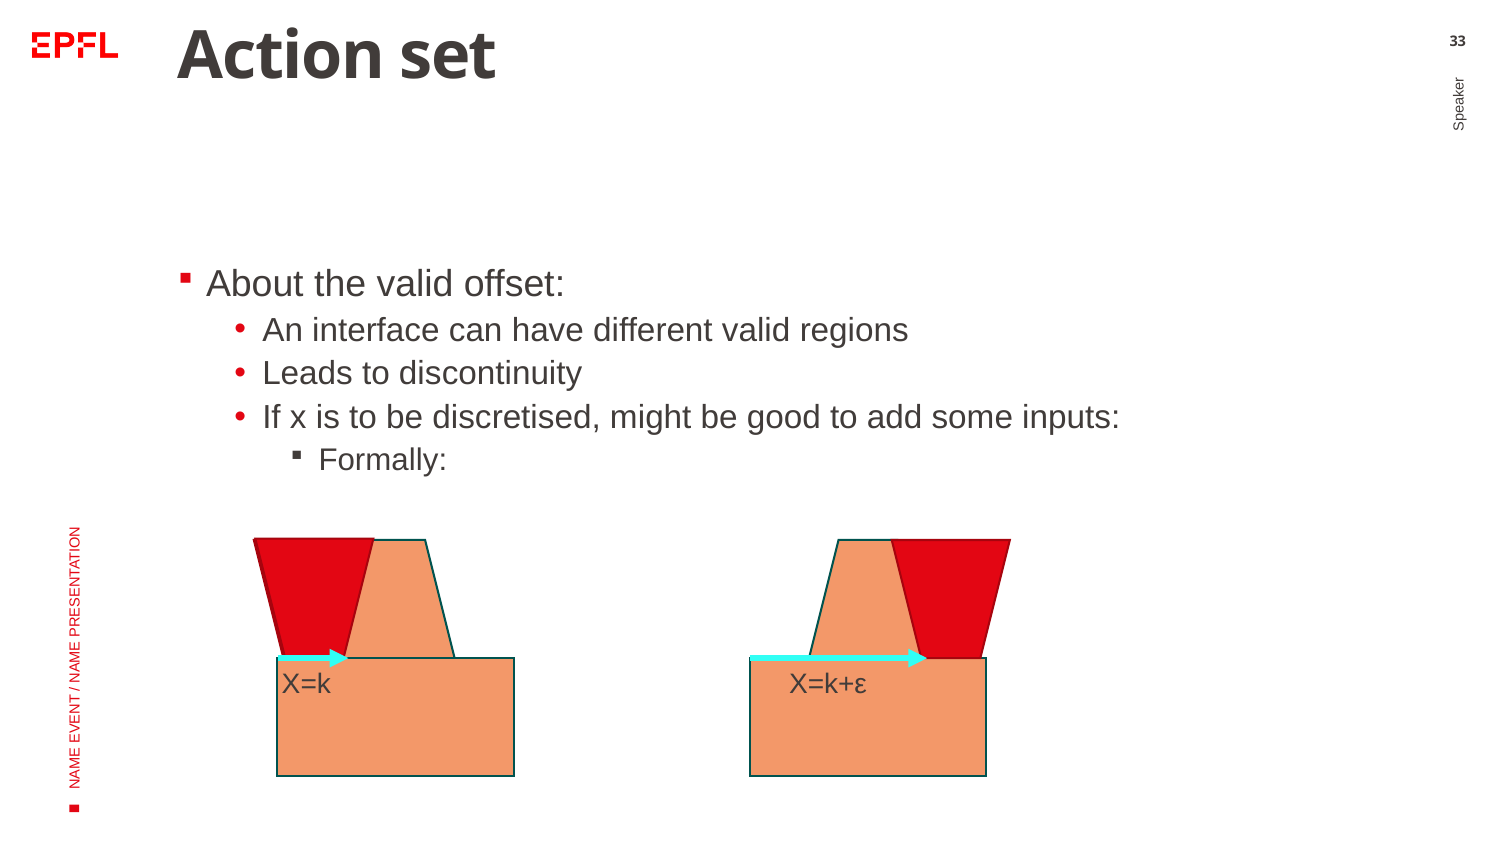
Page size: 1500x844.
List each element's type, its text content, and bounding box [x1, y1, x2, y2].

slide_number 33 [1415, 32, 1500, 59]
text_box [346, 538, 456, 657]
text_box X=k [266, 658, 346, 707]
text_box [253, 537, 375, 656]
picture [21, 21, 129, 69]
text_box [808, 538, 918, 655]
footer Speaker [1415, 59, 1500, 641]
text_box [276, 657, 515, 777]
text_box X=k+ε [774, 659, 882, 707]
text_box [749, 657, 987, 777]
slide_number NAME EVENT / NAME PRESENTATION [0, 256, 149, 805]
text_box [890, 538, 1012, 660]
title Action set [148, 21, 750, 198]
